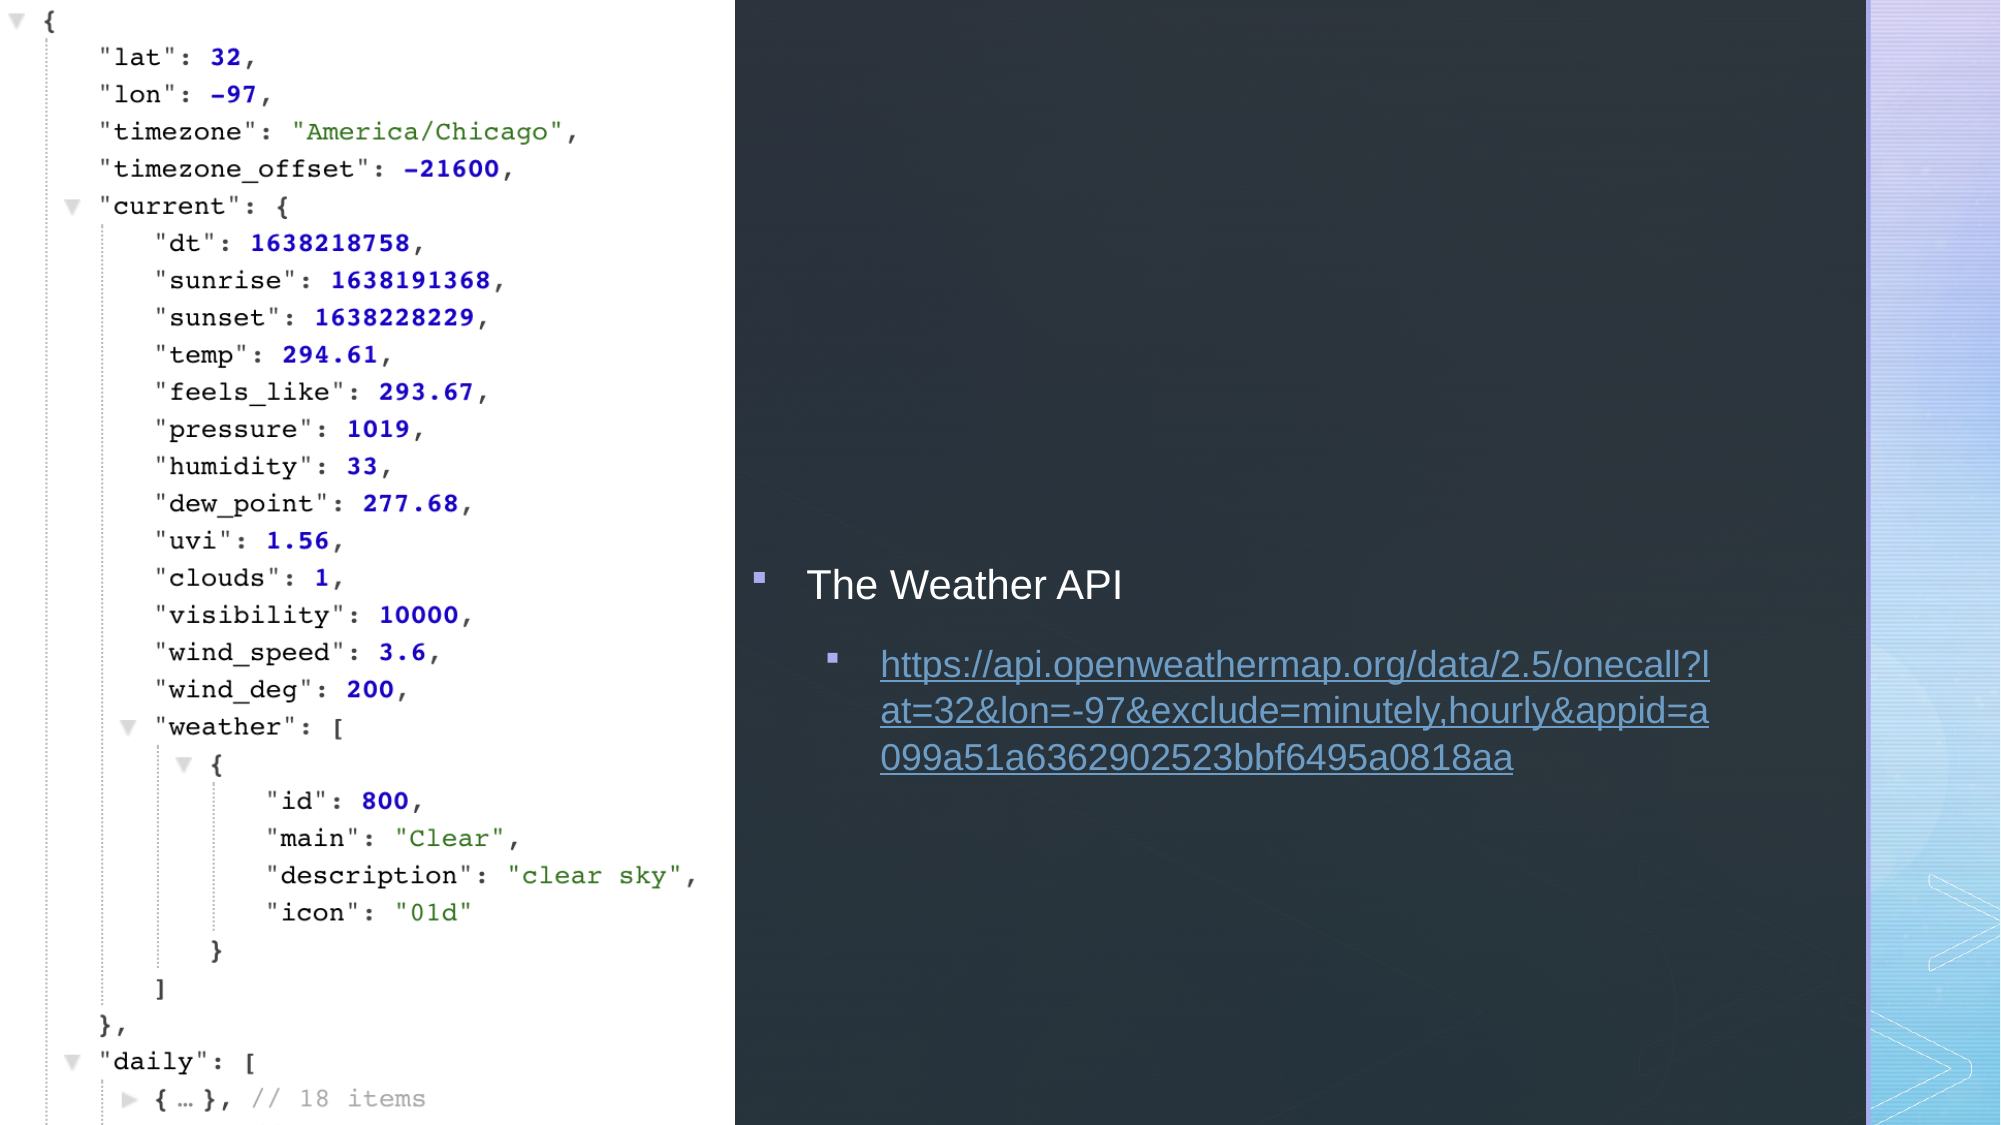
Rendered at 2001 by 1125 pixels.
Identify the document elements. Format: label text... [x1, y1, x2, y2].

picture [1871, 0, 2001, 1125]
list The Weather API https://api.openweathermap.org/data/2.5/onecall?lat=32&lon=-97&exclude=minutely,hourly&appid=a099a51a6362902523bbf6495a0818aa [736, 336, 1734, 993]
picture [0, 0, 736, 1125]
